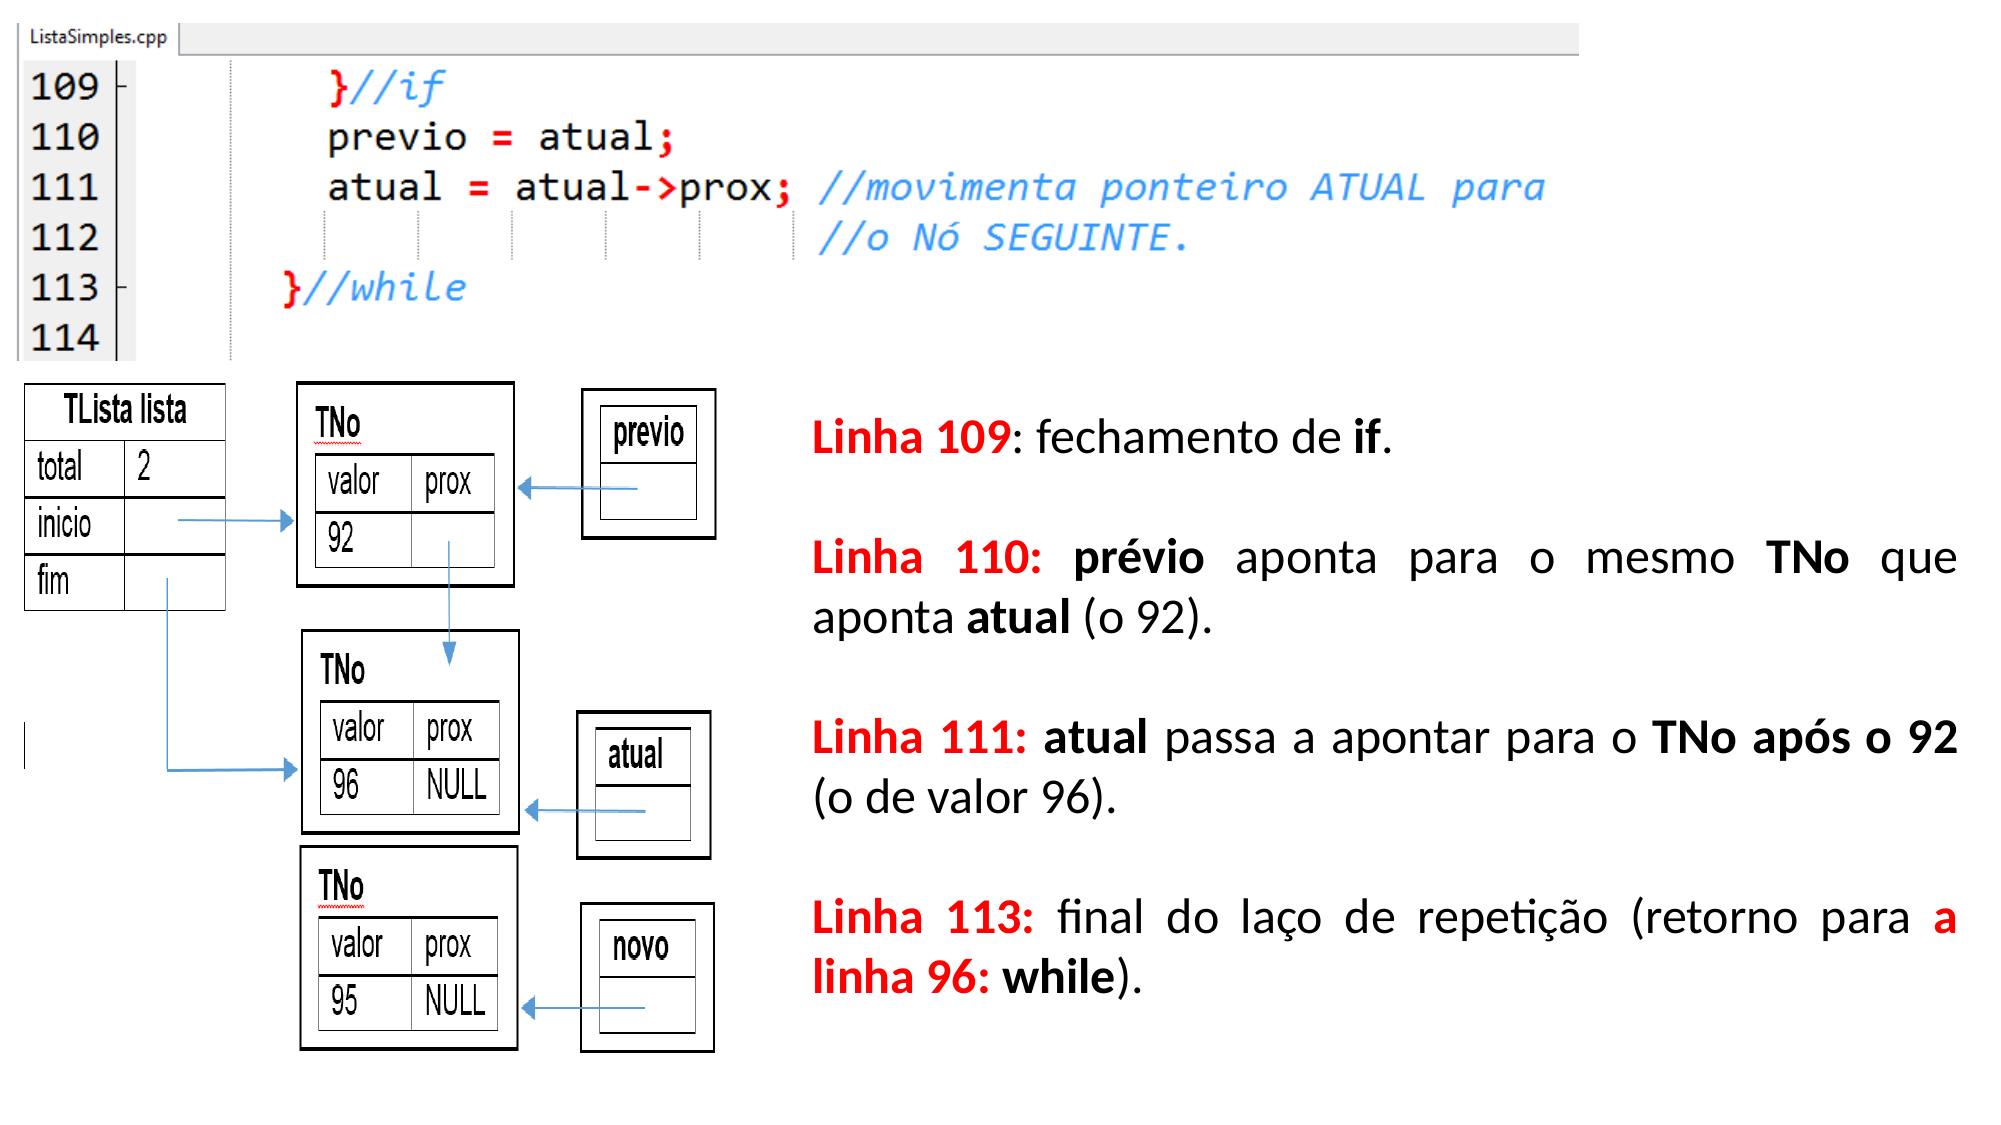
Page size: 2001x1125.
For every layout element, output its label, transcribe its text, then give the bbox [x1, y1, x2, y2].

text_box Linha 109: fechamento de if. Linha 110: prévio aponta para o mesmo TNo que aponta atual (o 92). Linha 111: atual passa a apontar para o TNo após o 92 (o de valor 96). Linha 113: final do laço de repetição (retorno para a linha 96: while). [797, 395, 1974, 1011]
picture [16, 361, 738, 1091]
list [16, 23, 1579, 362]
